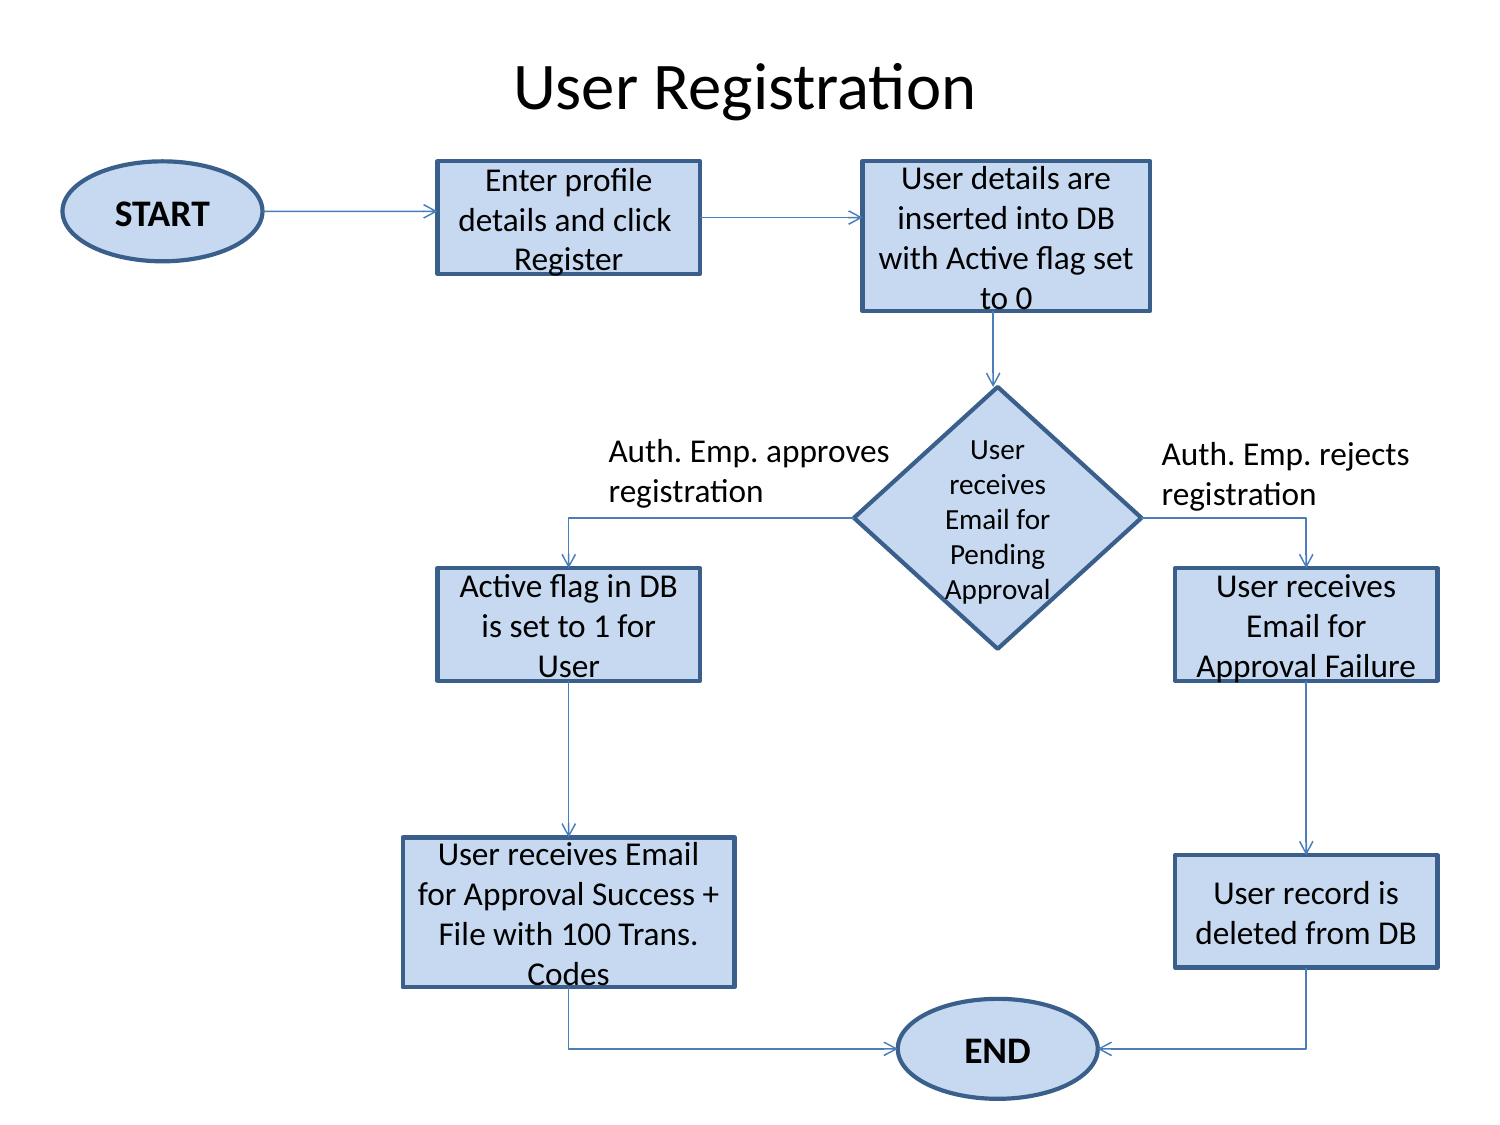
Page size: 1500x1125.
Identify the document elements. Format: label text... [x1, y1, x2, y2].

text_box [62, 161, 1438, 1100]
title User Registration [69, 24, 1420, 142]
